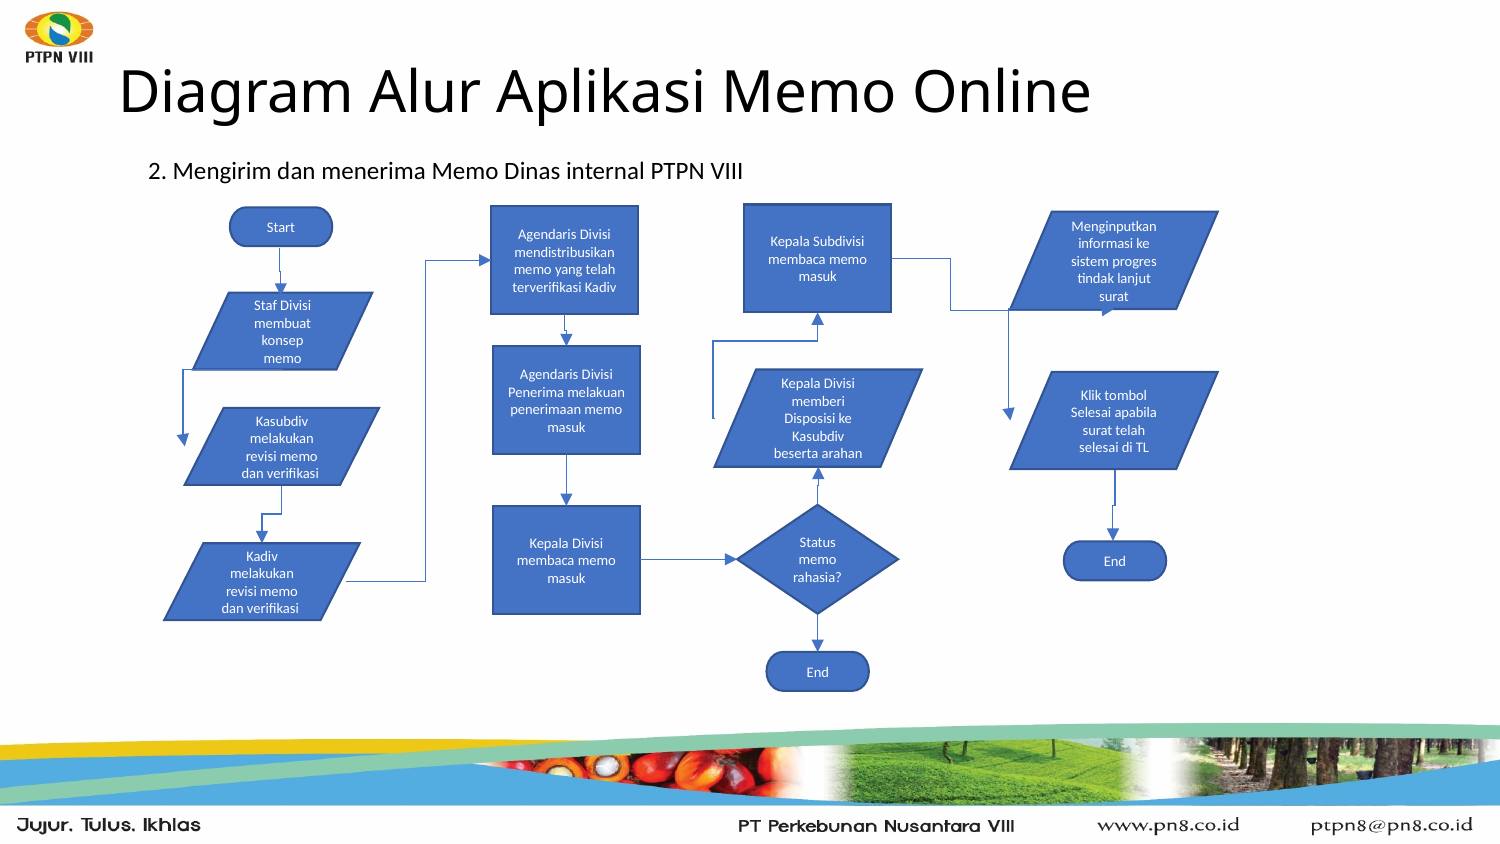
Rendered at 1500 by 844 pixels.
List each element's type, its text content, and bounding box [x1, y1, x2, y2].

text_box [346, 260, 492, 582]
text_box Agendaris Divisi Penerima melakuan penerimaan memo masuk [492, 345, 641, 455]
text_box Kepala Divisi membaca memo masuk [492, 505, 641, 615]
text_box Kepala Divisi memberi Disposisi ke Kasubdiv beserta arahan [713, 368, 924, 468]
text_box Start [228, 206, 334, 248]
text_box Status memo rahasia? [736, 503, 900, 615]
text_box 2. Mengirim dan menerima Memo Dinas internal PTPN VIII [133, 146, 760, 192]
title Diagram Alur Aplikasi Memo Online [103, 44, 1296, 143]
text_box Kepala Subdivisi membaca memo masuk [743, 203, 892, 313]
text_box End [1062, 540, 1168, 582]
text_box Klik tombol Selesai apabila surat telah selesai di TL [1008, 370, 1220, 471]
text_box Staf Divisi membuat konsep memo [191, 291, 346, 371]
text_box Menginputkan informasi ke sistem progres tindak lanjut surat [1009, 210, 1220, 311]
picture [0, 0, 1500, 844]
text_box Agendaris Divisi mendistribusikan memo yang telah terverifikasi Kadiv [490, 205, 639, 315]
text_box Kasubdiv melakukan revisi memo dan verifikasi [183, 406, 346, 486]
text_box End [765, 650, 870, 692]
text_box Kadiv melakukan revisi memo dan verifikasi [162, 542, 346, 622]
